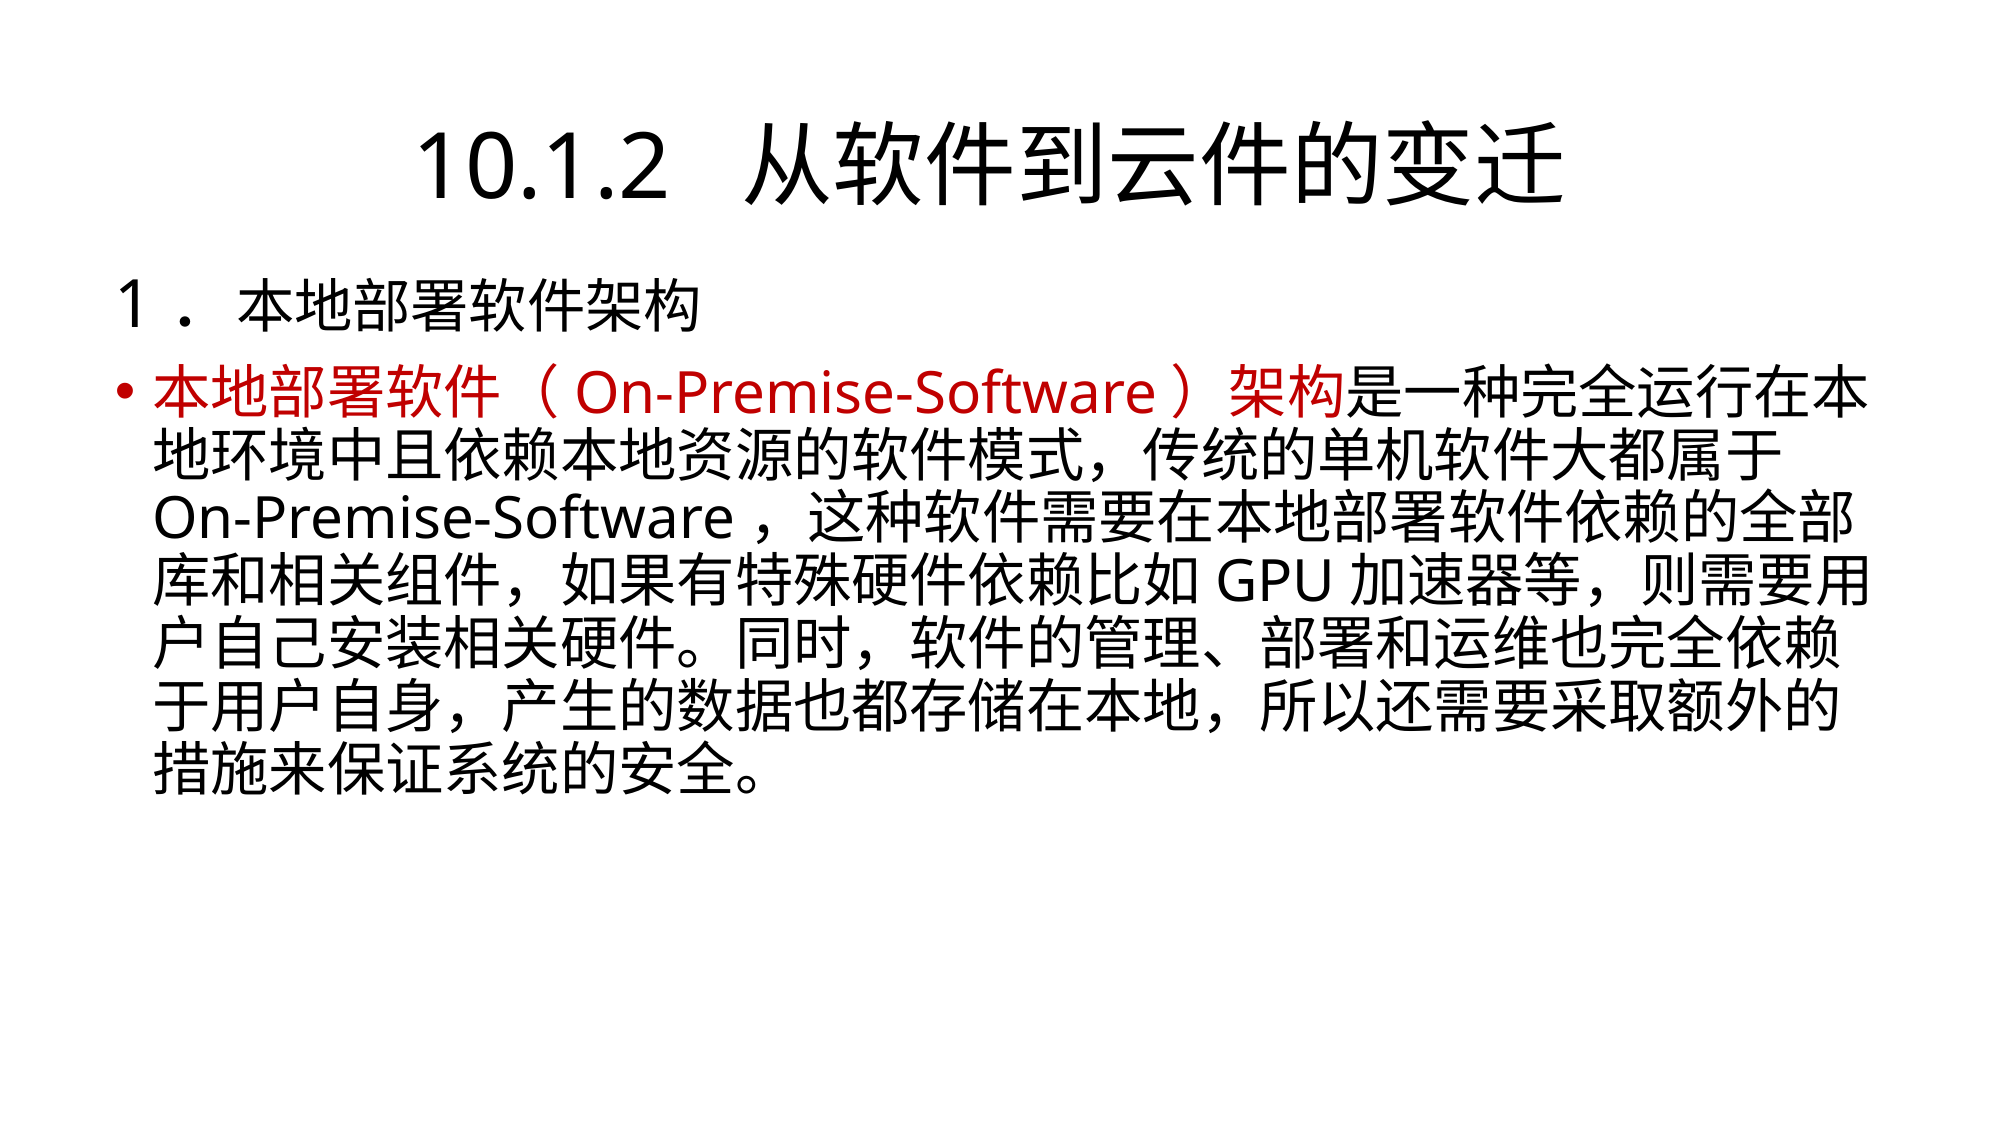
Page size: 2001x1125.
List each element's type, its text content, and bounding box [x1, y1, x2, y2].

list 1．本地部署软件架构 本地部署软件（On-Premise-Software）架构是一种完全运行在本地环境中且依赖本地资源的软件模式，传统的单机软件大都属于On-Premise-Software，这种软件需要在本地部署软件依赖的全部库和相关组件，如果有特殊硬件依赖比如GPU加速器等，则需要用户自己安装相关硬件。同时，软件的管理、部署和运维也完全依赖于用户自身，产生的数据也都存储在本地，所以还需要采取额外的措施来保证系统的安全。 [99, 262, 1900, 1035]
title 10.1.2 从软件到云件的变迁 [137, 59, 1863, 262]
